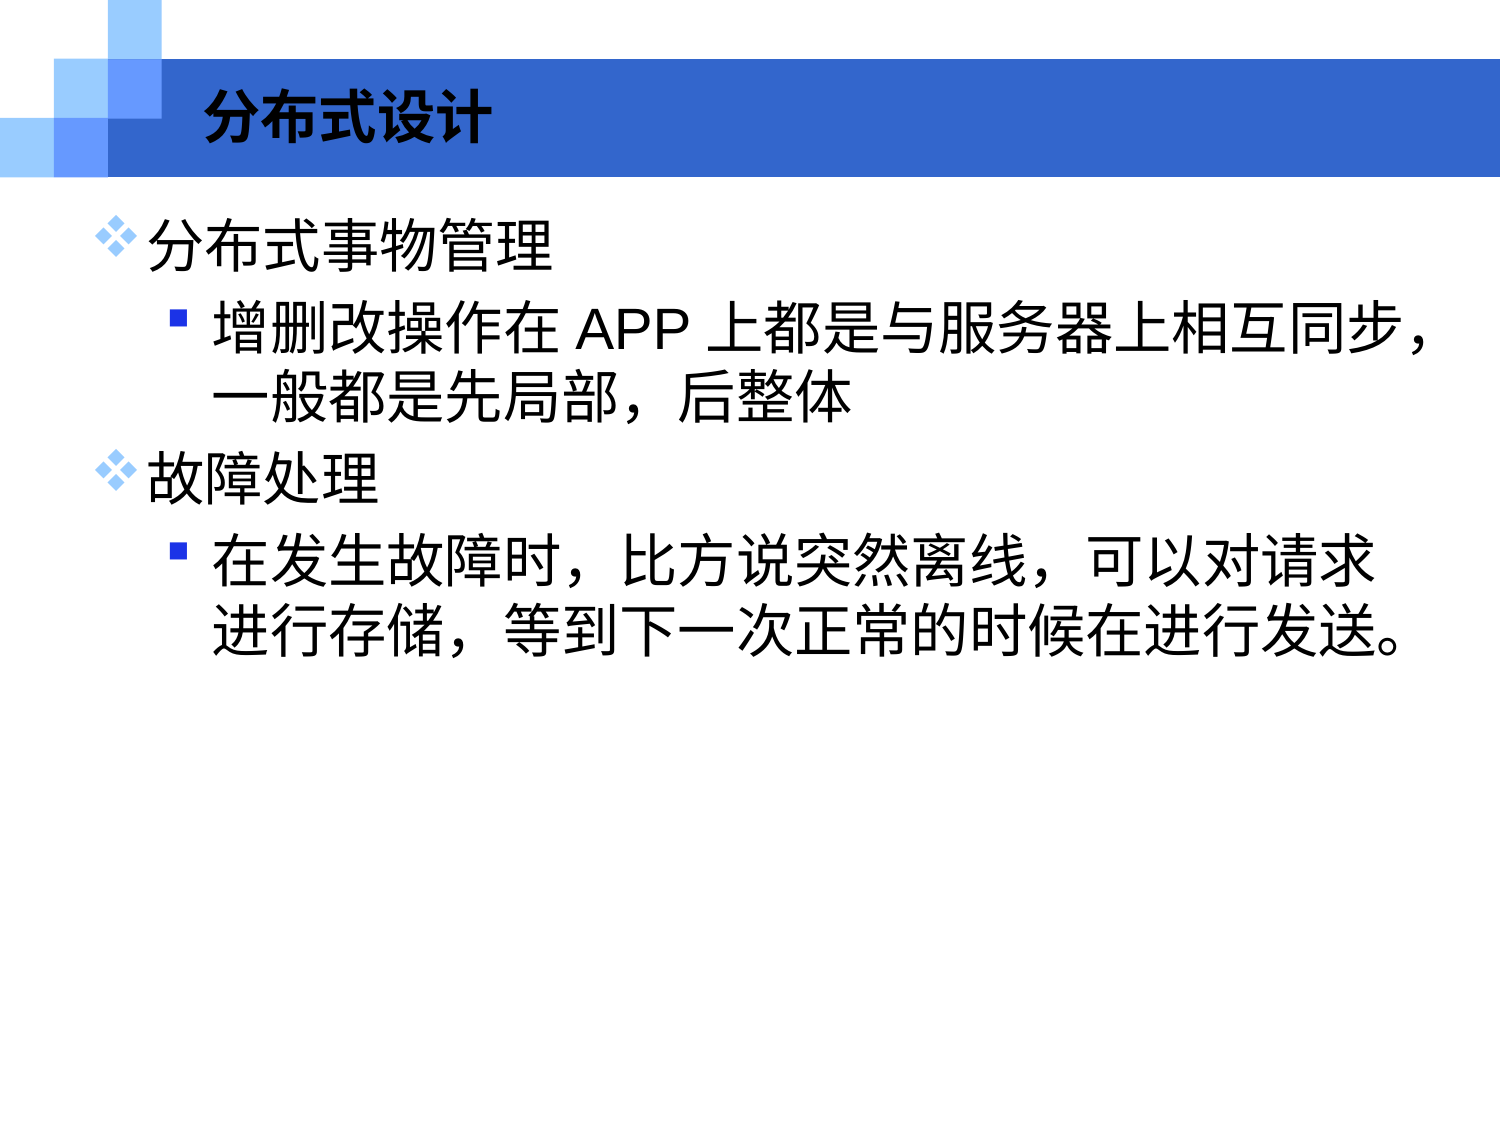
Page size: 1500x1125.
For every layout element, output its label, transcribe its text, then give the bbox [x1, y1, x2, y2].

title 分布式设计 [187, 75, 1400, 155]
list 分布式事物管理 增删改操作在APP上都是与服务器上相互同步，一般都是先局部，后整体 故障处理 在发生故障时，比方说突然离线，可以对请求进行存储，等到下一次正常的时候在进行发送。 [75, 201, 1425, 1063]
